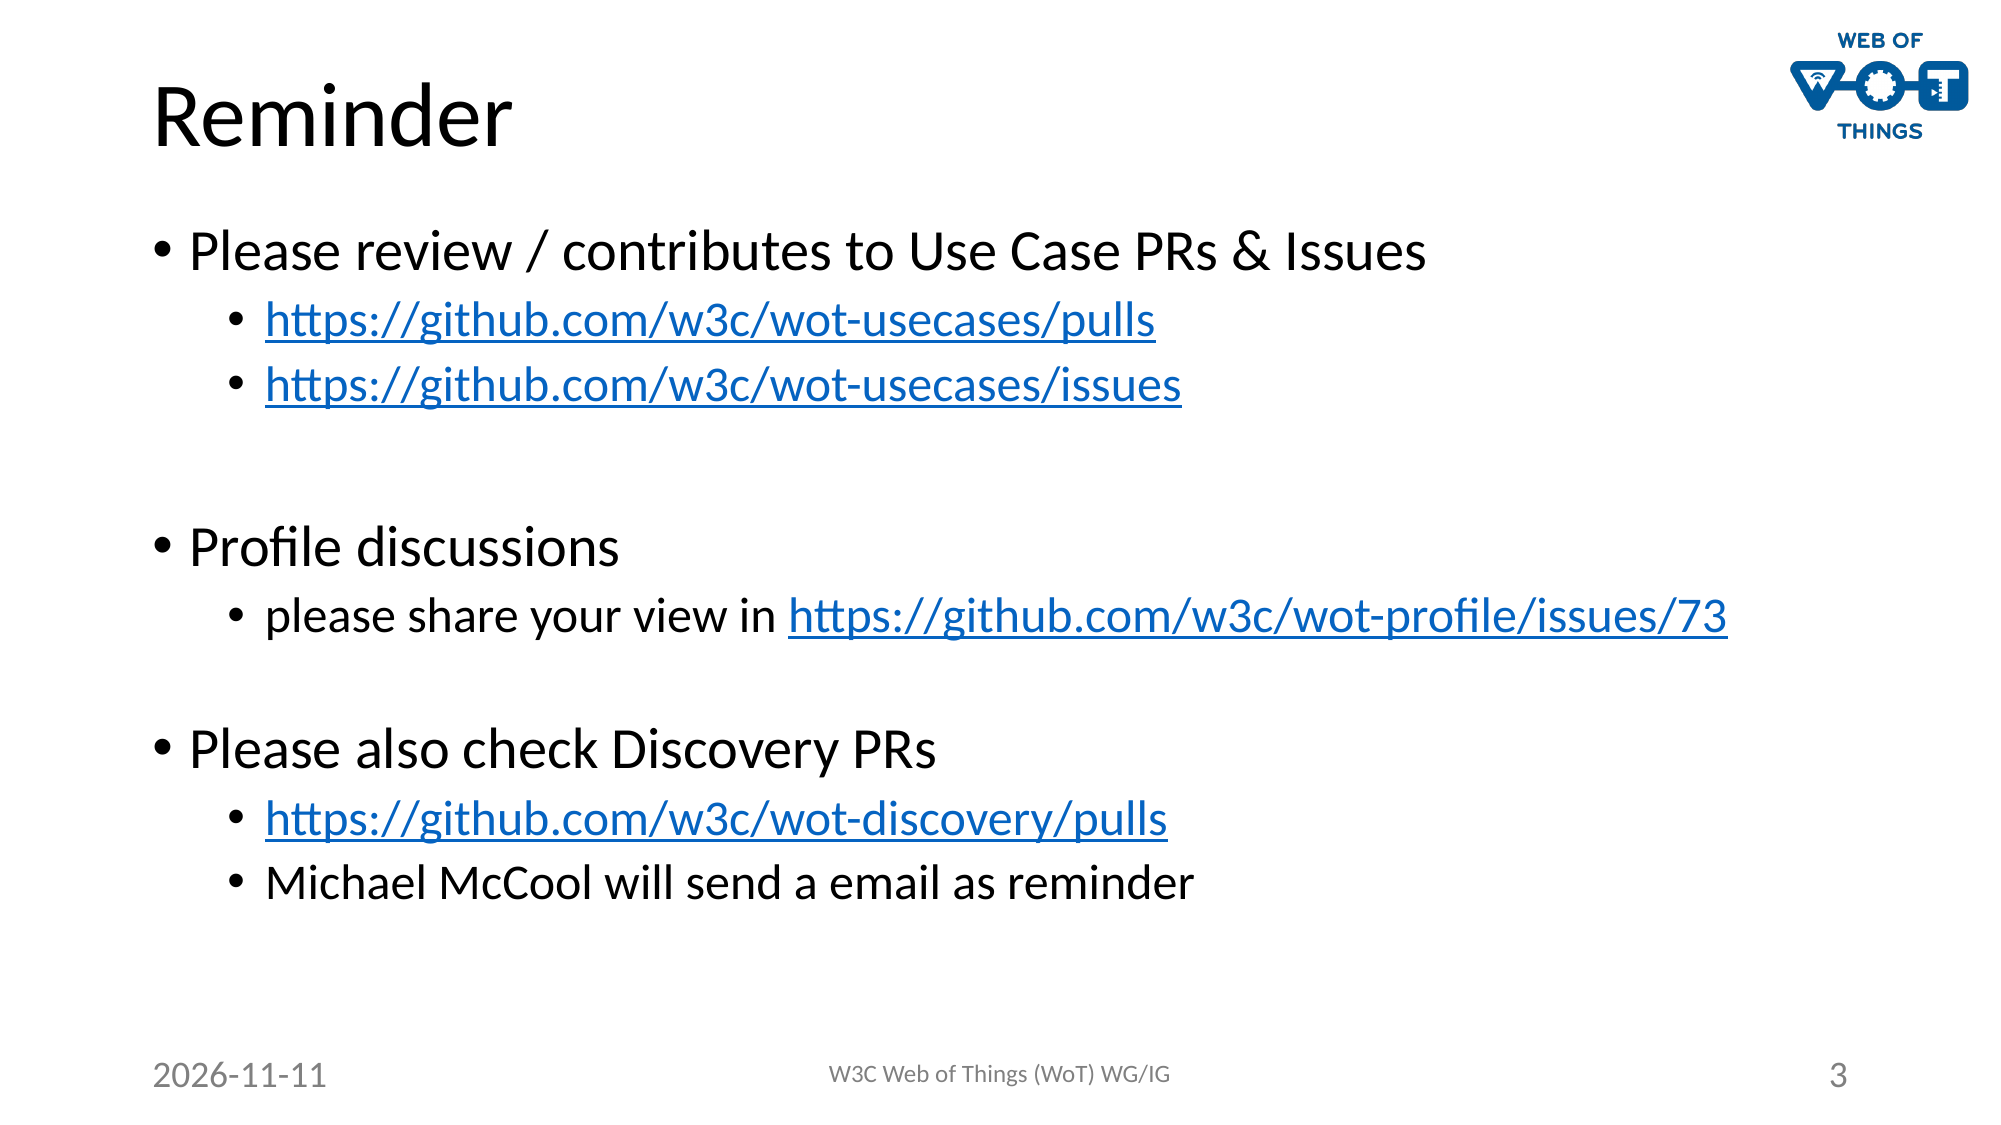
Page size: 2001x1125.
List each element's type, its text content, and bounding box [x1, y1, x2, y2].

list Please review / contributes to Use Case PRs & Issues https://github.com/w3c/wot-usecases/pulls https://github.com/w3c/wot-usecases/issues Profile discussions please share your view in https://github.com/w3c/wot-profile/issues/73 Please also check Discovery PRs https://github.com/w3c/wot-discovery/pulls Michael McCool will send a email as reminder [137, 212, 1863, 1014]
footer W3C Web of Things (WoT) WG/IG [662, 1042, 1338, 1103]
title Reminder [137, 59, 1863, 212]
picture [1773, 22, 1985, 149]
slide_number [137, 1042, 588, 1103]
slide_number 3 [1412, 1042, 1863, 1103]
